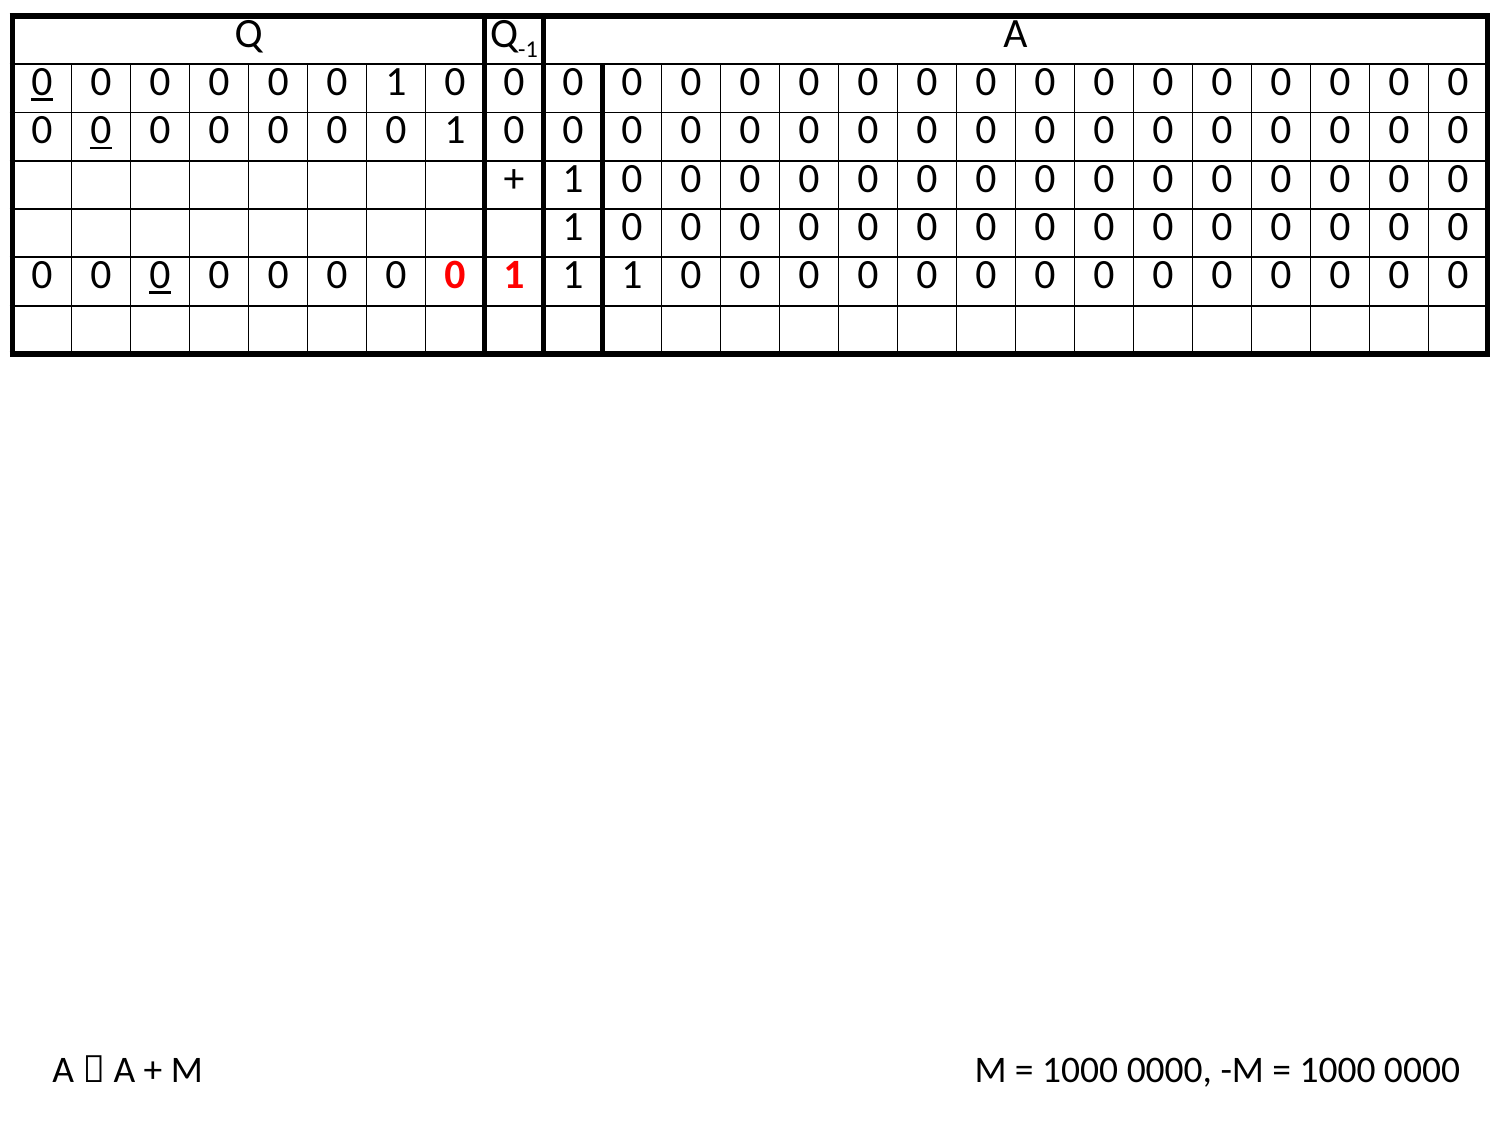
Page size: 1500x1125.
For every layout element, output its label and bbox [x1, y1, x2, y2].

table_cell [1311, 258, 1369, 305]
table_cell [308, 162, 366, 208]
table_cell [546, 162, 600, 208]
table_cell [898, 162, 956, 208]
table_cell [190, 113, 248, 160]
table_cell [780, 162, 838, 208]
table_cell [1252, 162, 1310, 208]
table_cell [662, 65, 720, 112]
table_header [546, 19, 1485, 63]
table_cell [426, 65, 482, 112]
table_cell [721, 113, 779, 160]
table_cell [605, 65, 661, 112]
table_cell [780, 258, 838, 305]
table_cell [1311, 210, 1369, 256]
table_cell [721, 258, 779, 305]
table_cell [367, 113, 425, 160]
table_cell [1311, 162, 1369, 208]
table_cell [1429, 210, 1485, 256]
table_header [15, 19, 482, 63]
table_cell [1311, 307, 1369, 351]
table_cell [839, 162, 897, 208]
table_cell [249, 113, 307, 160]
table_cell [662, 162, 720, 208]
table_cell [131, 162, 189, 208]
table_cell [839, 113, 897, 160]
table_cell [1193, 162, 1251, 208]
table_cell [898, 210, 956, 256]
table_cell [1016, 210, 1074, 256]
table_cell [308, 258, 366, 305]
table_cell [1370, 162, 1428, 208]
table_cell [1429, 307, 1485, 351]
table_cell [839, 65, 897, 112]
table_cell [605, 162, 661, 208]
table_cell [308, 113, 366, 160]
table_cell [1252, 65, 1310, 112]
table_cell [190, 258, 248, 305]
table_cell [72, 162, 130, 208]
table_cell [72, 307, 130, 351]
table_cell [15, 162, 71, 208]
table_cell [15, 210, 71, 256]
table_cell [1075, 65, 1133, 112]
table_cell [487, 210, 541, 256]
table_cell [487, 258, 541, 305]
table_cell [957, 162, 1015, 208]
table_cell [1429, 162, 1485, 208]
table_cell [780, 65, 838, 112]
table_cell [249, 307, 307, 351]
table_cell [1134, 162, 1192, 208]
table_cell [662, 113, 720, 160]
table_cell [367, 307, 425, 351]
table_header [487, 19, 541, 63]
table_cell [131, 65, 189, 112]
table_cell [131, 258, 189, 305]
table_cell [190, 307, 248, 351]
table_cell [1370, 210, 1428, 256]
table_cell [839, 258, 897, 305]
table_cell [426, 258, 482, 305]
table_cell [1193, 258, 1251, 305]
table_cell [131, 307, 189, 351]
table_cell [957, 65, 1015, 112]
table_cell [1016, 258, 1074, 305]
table_cell [839, 307, 897, 351]
table_cell [487, 307, 541, 351]
table_cell [190, 162, 248, 208]
table_cell [721, 210, 779, 256]
table_cell [1311, 113, 1369, 160]
table_cell [131, 210, 189, 256]
table_cell [898, 307, 956, 351]
table_cell [1193, 210, 1251, 256]
table_cell [546, 258, 600, 305]
table_cell [898, 258, 956, 305]
table_cell [1016, 307, 1074, 351]
table_cell [1016, 113, 1074, 160]
table_cell [1134, 210, 1192, 256]
table_cell [721, 307, 779, 351]
table_cell [1252, 258, 1310, 305]
table_cell [780, 113, 838, 160]
table_cell [957, 258, 1015, 305]
table_cell [249, 65, 307, 112]
table_cell [780, 307, 838, 351]
table_cell [190, 65, 248, 112]
table_cell [1016, 162, 1074, 208]
table_cell [605, 258, 661, 305]
table_cell [721, 65, 779, 112]
table_cell [1370, 113, 1428, 160]
table_cell [1370, 258, 1428, 305]
table_cell [898, 65, 956, 112]
table_cell [1252, 307, 1310, 351]
table_cell [487, 162, 541, 208]
table_cell [1075, 258, 1133, 305]
table_cell [662, 258, 720, 305]
table_cell [546, 307, 600, 351]
table_cell [426, 210, 482, 256]
table_cell [426, 307, 482, 351]
table_cell [72, 210, 130, 256]
text_box [37, 1037, 613, 1098]
table_cell [1252, 210, 1310, 256]
table_cell [131, 113, 189, 160]
table_cell [1252, 113, 1310, 160]
table_cell [72, 113, 130, 160]
table_cell [546, 65, 600, 112]
table_cell [662, 307, 720, 351]
table_cell [1429, 65, 1485, 112]
table_cell [546, 210, 600, 256]
table_cell [1429, 113, 1485, 160]
table_cell [1075, 113, 1133, 160]
table_cell [1193, 307, 1251, 351]
table_cell [957, 307, 1015, 351]
table_cell [426, 162, 482, 208]
table_cell [1370, 307, 1428, 351]
table_cell [249, 162, 307, 208]
table_cell [1075, 307, 1133, 351]
table_cell [839, 210, 897, 256]
table_cell [1370, 65, 1428, 112]
table_cell [72, 65, 130, 112]
table_cell [190, 210, 248, 256]
table_cell [1134, 307, 1192, 351]
table_cell [1134, 258, 1192, 305]
table_cell [308, 65, 366, 112]
table_cell [249, 210, 307, 256]
text_box [900, 1037, 1475, 1098]
table_cell [1134, 65, 1192, 112]
table_cell [1429, 258, 1485, 305]
table_cell [487, 113, 541, 160]
table_cell [367, 162, 425, 208]
table_cell [662, 210, 720, 256]
table_cell [367, 65, 425, 112]
table_cell [1016, 65, 1074, 112]
table_cell [605, 210, 661, 256]
table_cell [1193, 113, 1251, 160]
table_cell [249, 258, 307, 305]
table_cell [780, 210, 838, 256]
table_cell [1311, 65, 1369, 112]
table_cell [367, 258, 425, 305]
table_cell [1134, 113, 1192, 160]
table_cell [15, 65, 71, 112]
table_cell [72, 258, 130, 305]
table_cell [15, 113, 71, 160]
table_cell [957, 210, 1015, 256]
table_cell [1193, 65, 1251, 112]
table_cell [721, 162, 779, 208]
table_cell [1075, 162, 1133, 208]
table_cell [546, 113, 600, 160]
table_cell [605, 307, 661, 351]
table_cell [308, 210, 366, 256]
table_cell [367, 210, 425, 256]
table_cell [898, 113, 956, 160]
table_cell [15, 307, 71, 351]
table_cell [426, 113, 482, 160]
table_cell [15, 258, 71, 305]
table_cell [487, 65, 541, 112]
table_cell [957, 113, 1015, 160]
table_cell [605, 113, 661, 160]
table_cell [1075, 210, 1133, 256]
table_cell [308, 307, 366, 351]
